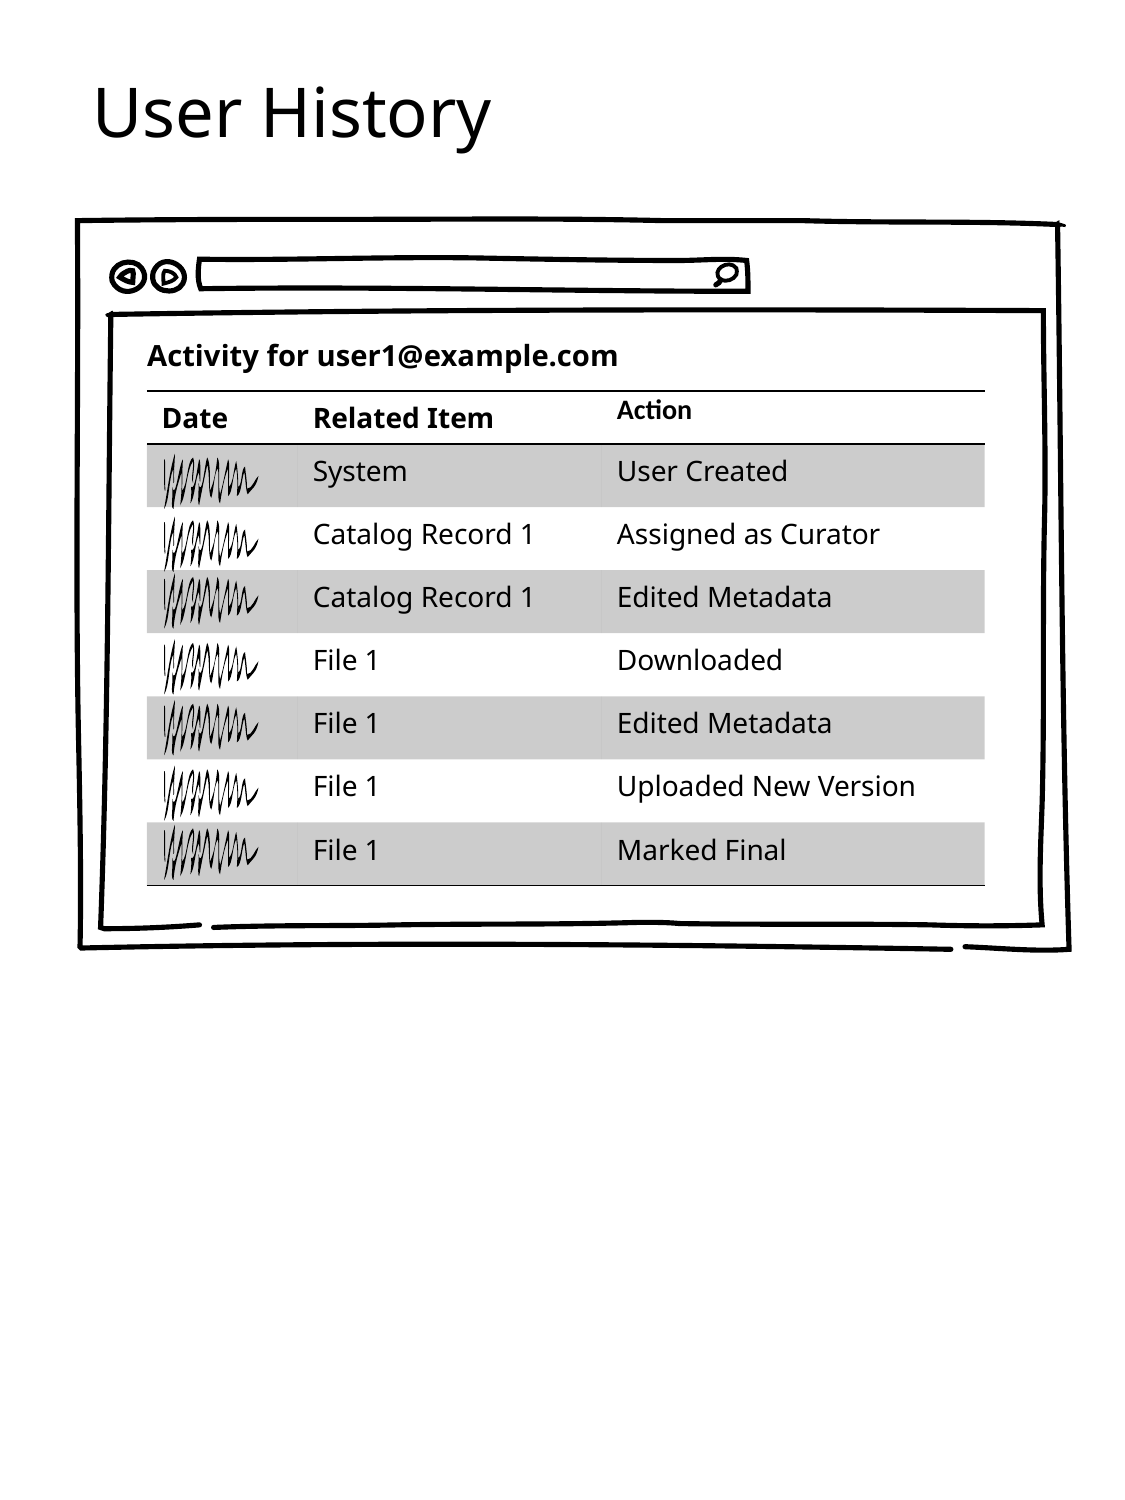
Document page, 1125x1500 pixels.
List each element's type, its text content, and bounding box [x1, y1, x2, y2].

picture [73, 215, 1072, 954]
title User History [77, 49, 1048, 181]
